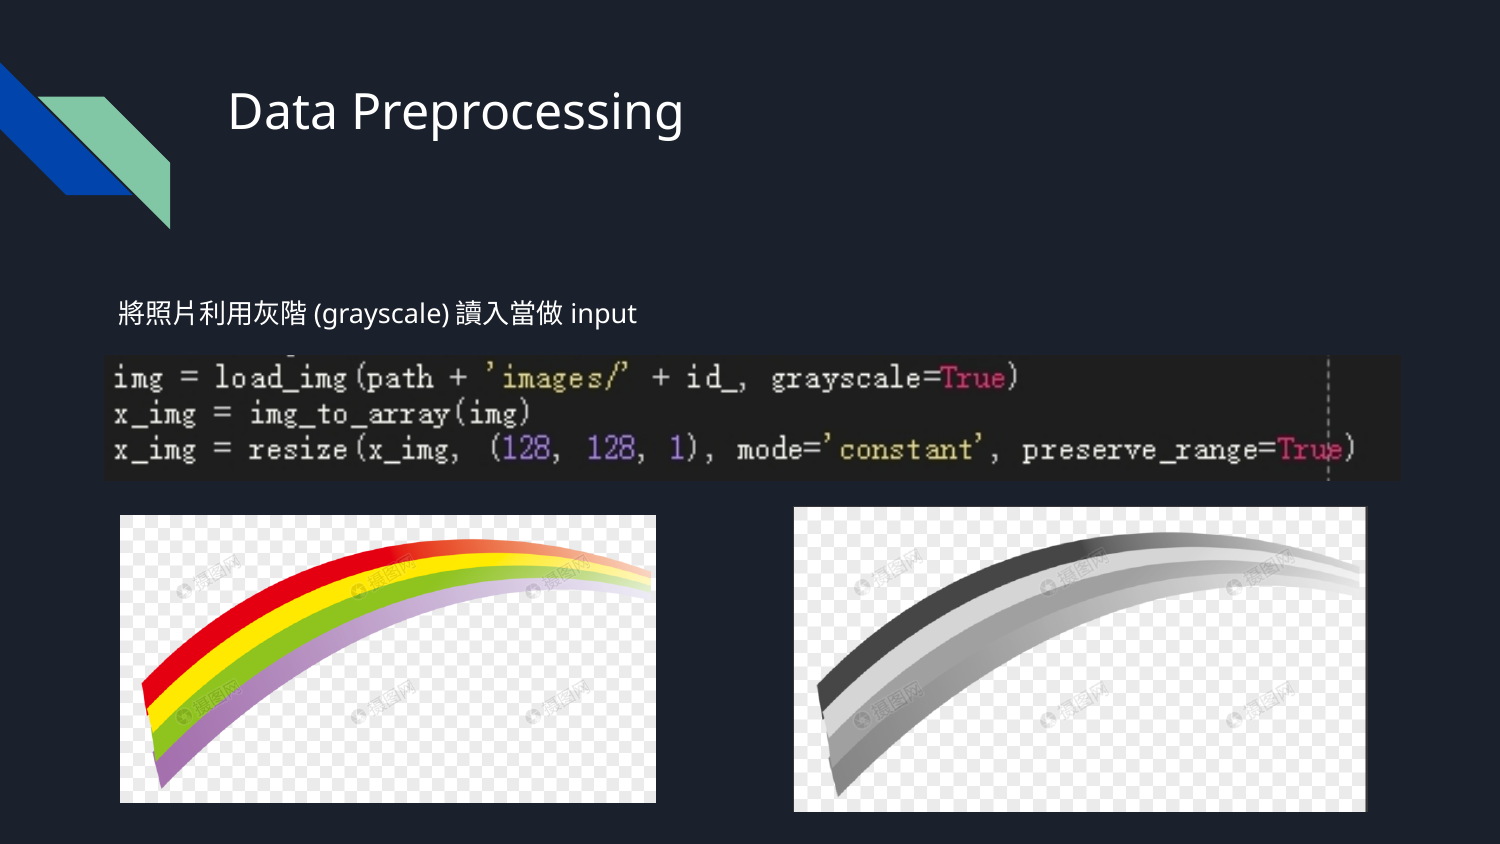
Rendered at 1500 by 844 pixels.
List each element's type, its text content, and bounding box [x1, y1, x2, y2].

picture [793, 505, 1368, 813]
title Data Preprocessing [212, 64, 1368, 215]
picture [103, 355, 1401, 481]
picture [120, 515, 656, 803]
list 將照片利用灰階(grayscale)讀入當做input [28, 277, 1184, 755]
